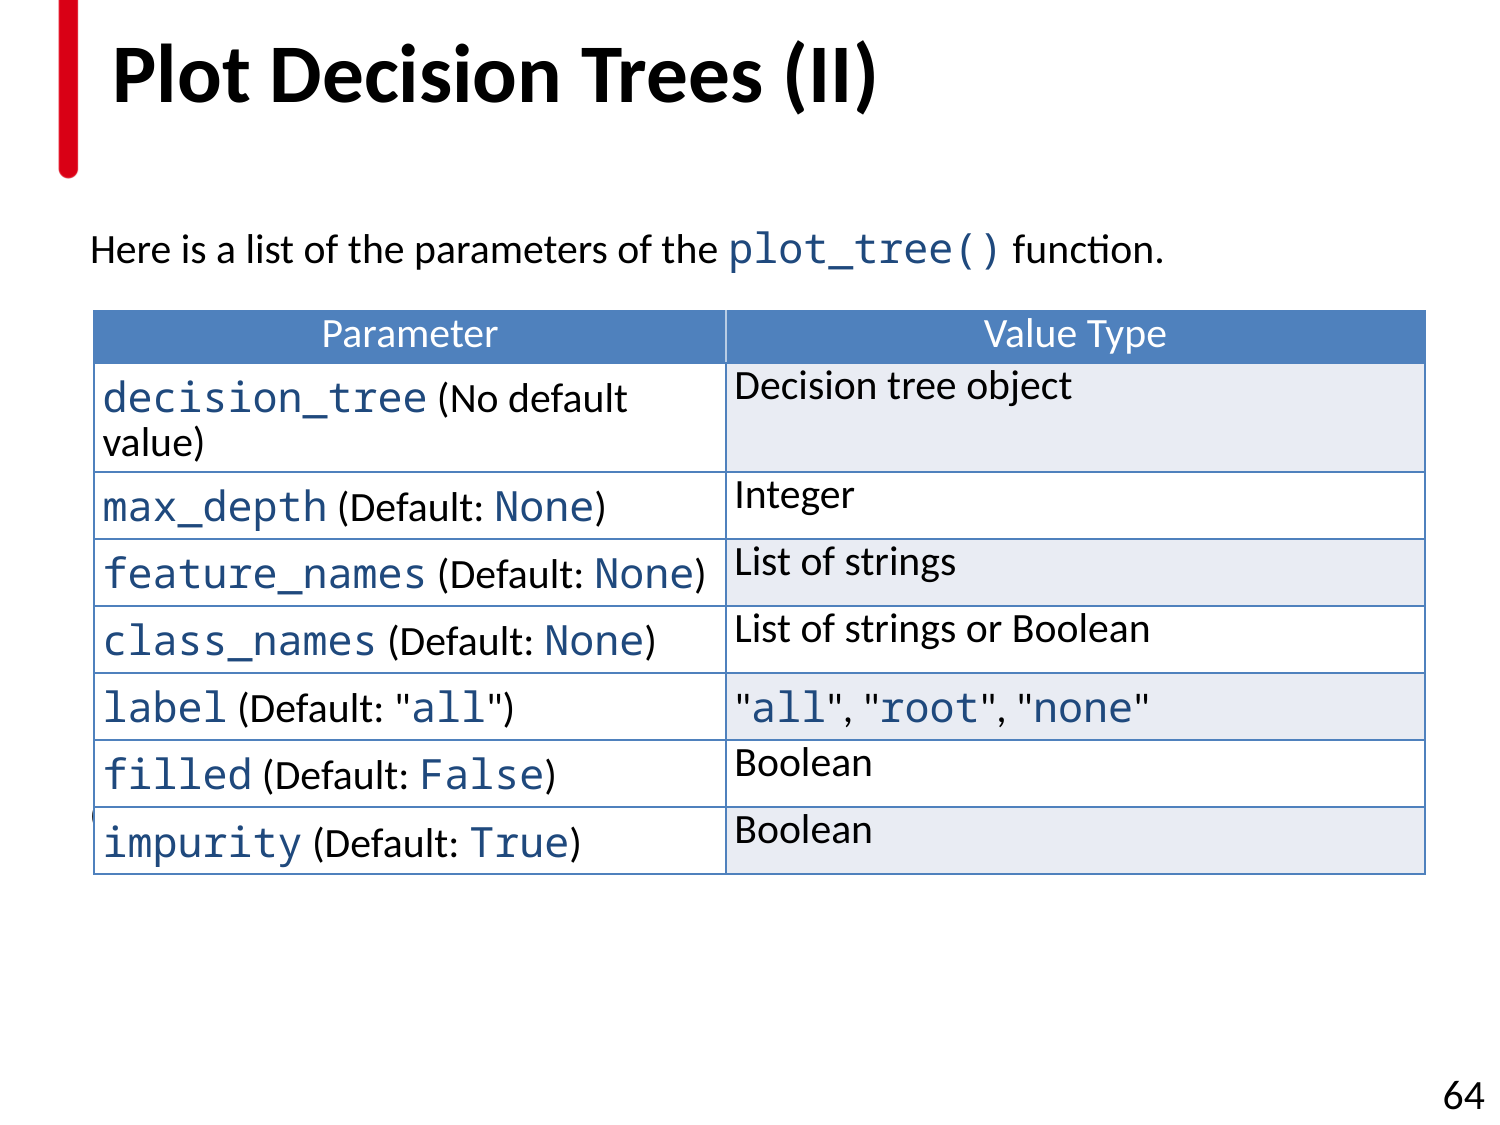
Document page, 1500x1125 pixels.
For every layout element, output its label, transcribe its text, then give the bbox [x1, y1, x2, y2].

table_cell List of strings [727, 540, 1424, 605]
table_cell Boolean [727, 741, 1424, 806]
table_cell Boolean [727, 808, 1424, 873]
picture [57, 0, 81, 200]
table_cell feature_names (Default: None) [95, 540, 725, 605]
table_header Value Type [727, 312, 1424, 362]
table_cell Decision tree object [727, 364, 1424, 471]
table_cell decision_tree (No default value) [95, 364, 725, 471]
table_cell Integer [727, 473, 1424, 538]
table_cell impurity (Default: True) [95, 808, 725, 873]
table_cell List of strings or Boolean [727, 607, 1424, 672]
table_cell label (Default: "all") [95, 674, 725, 739]
table_cell max_depth (Default: None) [95, 473, 725, 538]
table_cell filled (Default: False) [95, 741, 725, 806]
table_cell class_names (Default: None) [95, 607, 725, 672]
title Plot Decision Trees (II) [97, 0, 1425, 138]
list Here is a list of the parameters of the plot_tree() function. (Source: https://scikit-learn.org/stable/modules/generated/sklearn.tree.plot_tree.html) [75, 214, 1425, 957]
table_cell "all", "root", "none" [727, 674, 1424, 739]
table_header Parameter [95, 312, 725, 362]
